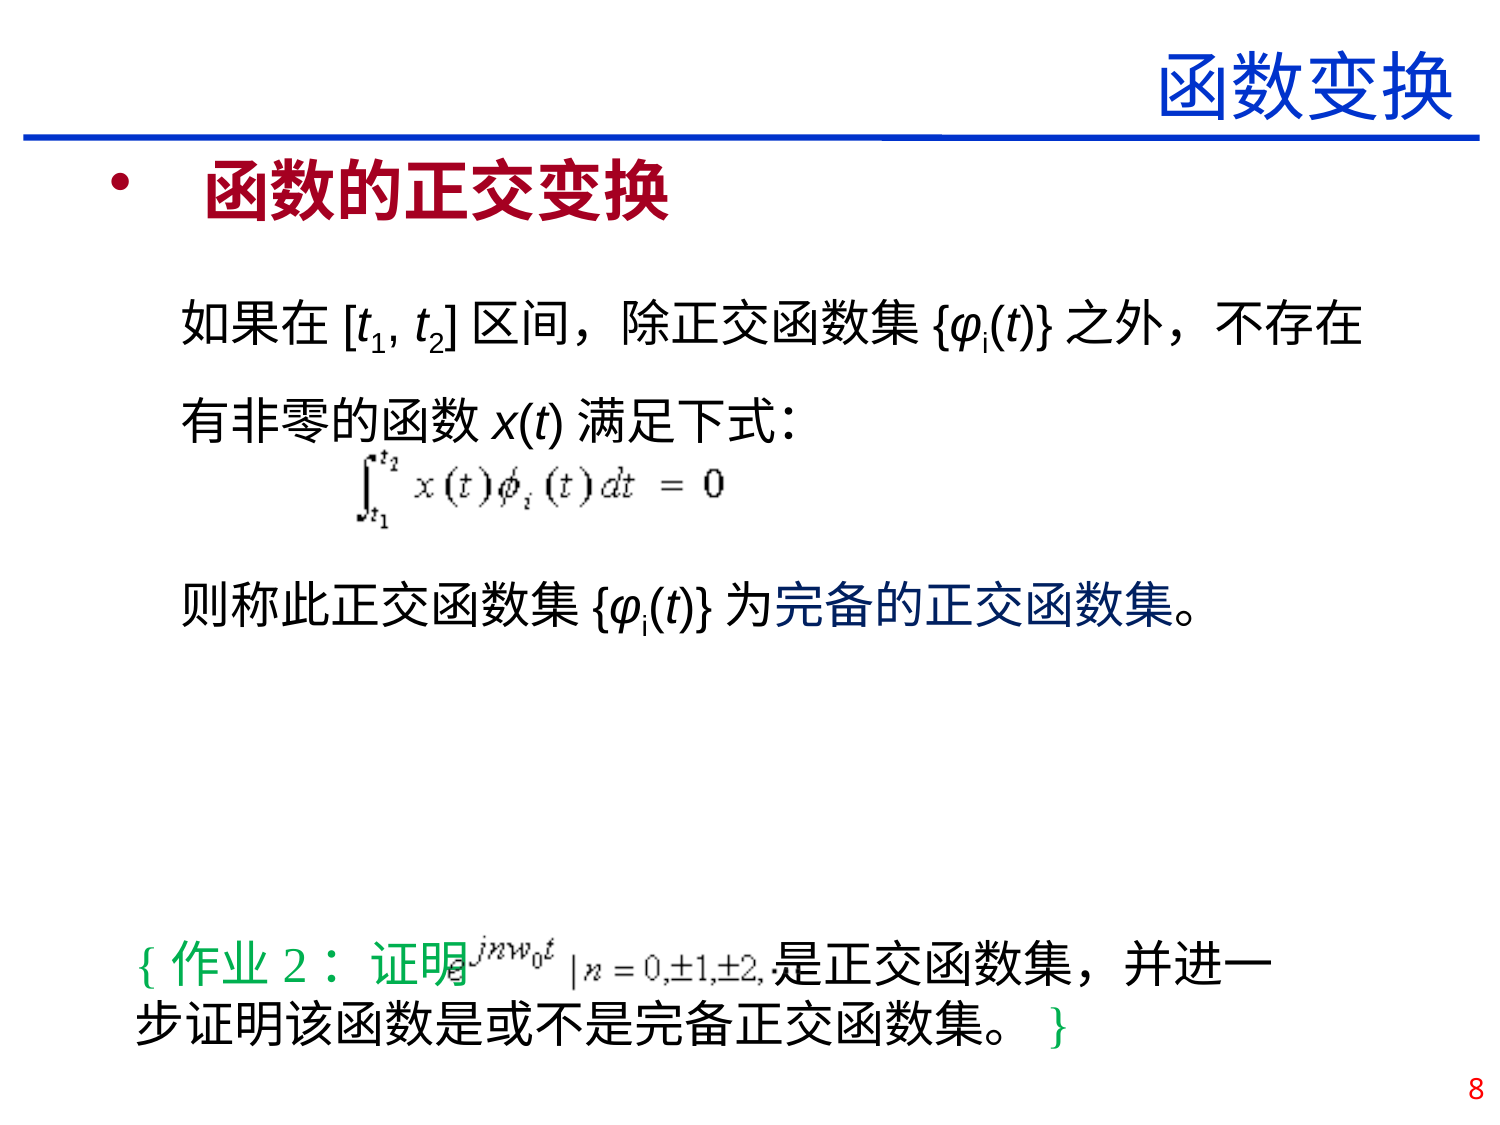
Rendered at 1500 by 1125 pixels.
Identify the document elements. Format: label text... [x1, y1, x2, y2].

slide_number 8 [1187, 1062, 1500, 1125]
text_box {作业2：证明 是正交函数集，并进一步证明该函数是或不是完备正交函数集。} [119, 924, 1323, 1060]
text_box 函数的正交变换 [94, 149, 1253, 250]
title 函数变换 [958, 24, 1471, 138]
picture [443, 922, 808, 998]
picture [348, 436, 741, 540]
text_box 如果在[t1, t2]区间，除正交函数集{φi(t)}之外，不存在有非零的函数x(t)满足下式： 则称此正交函数集{φi(t)}为完备的正交函数集。 [165, 249, 1427, 740]
